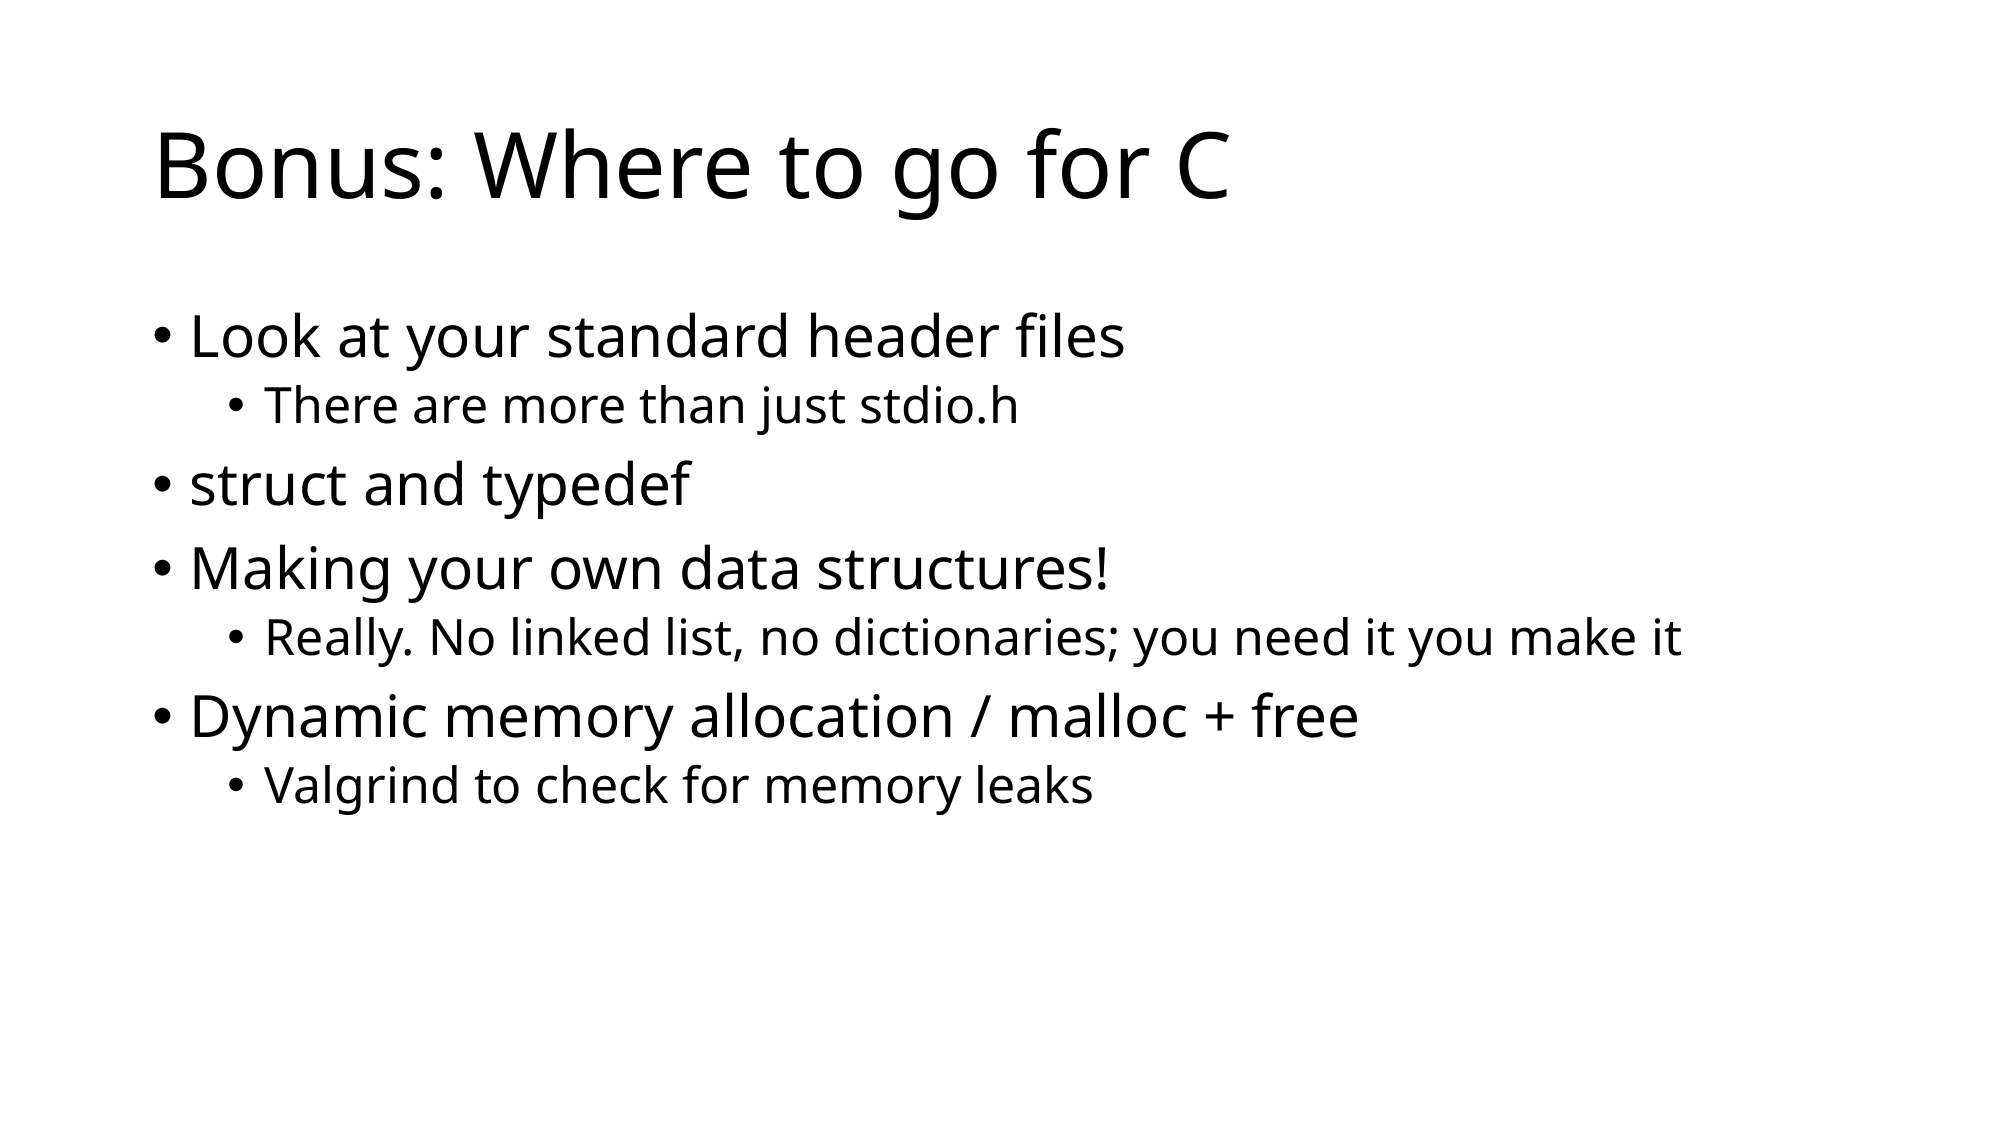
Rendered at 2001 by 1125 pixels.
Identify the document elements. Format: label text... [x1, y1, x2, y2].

title Bonus: Where to go for C [137, 59, 1863, 278]
list Look at your standard header files There are more than just stdio.h struct and typedef Making your own data structures! Really. No linked list, no dictionaries; you need it you make it Dynamic memory allocation / malloc + free Valgrind to check for memory leaks [137, 299, 1863, 1014]
